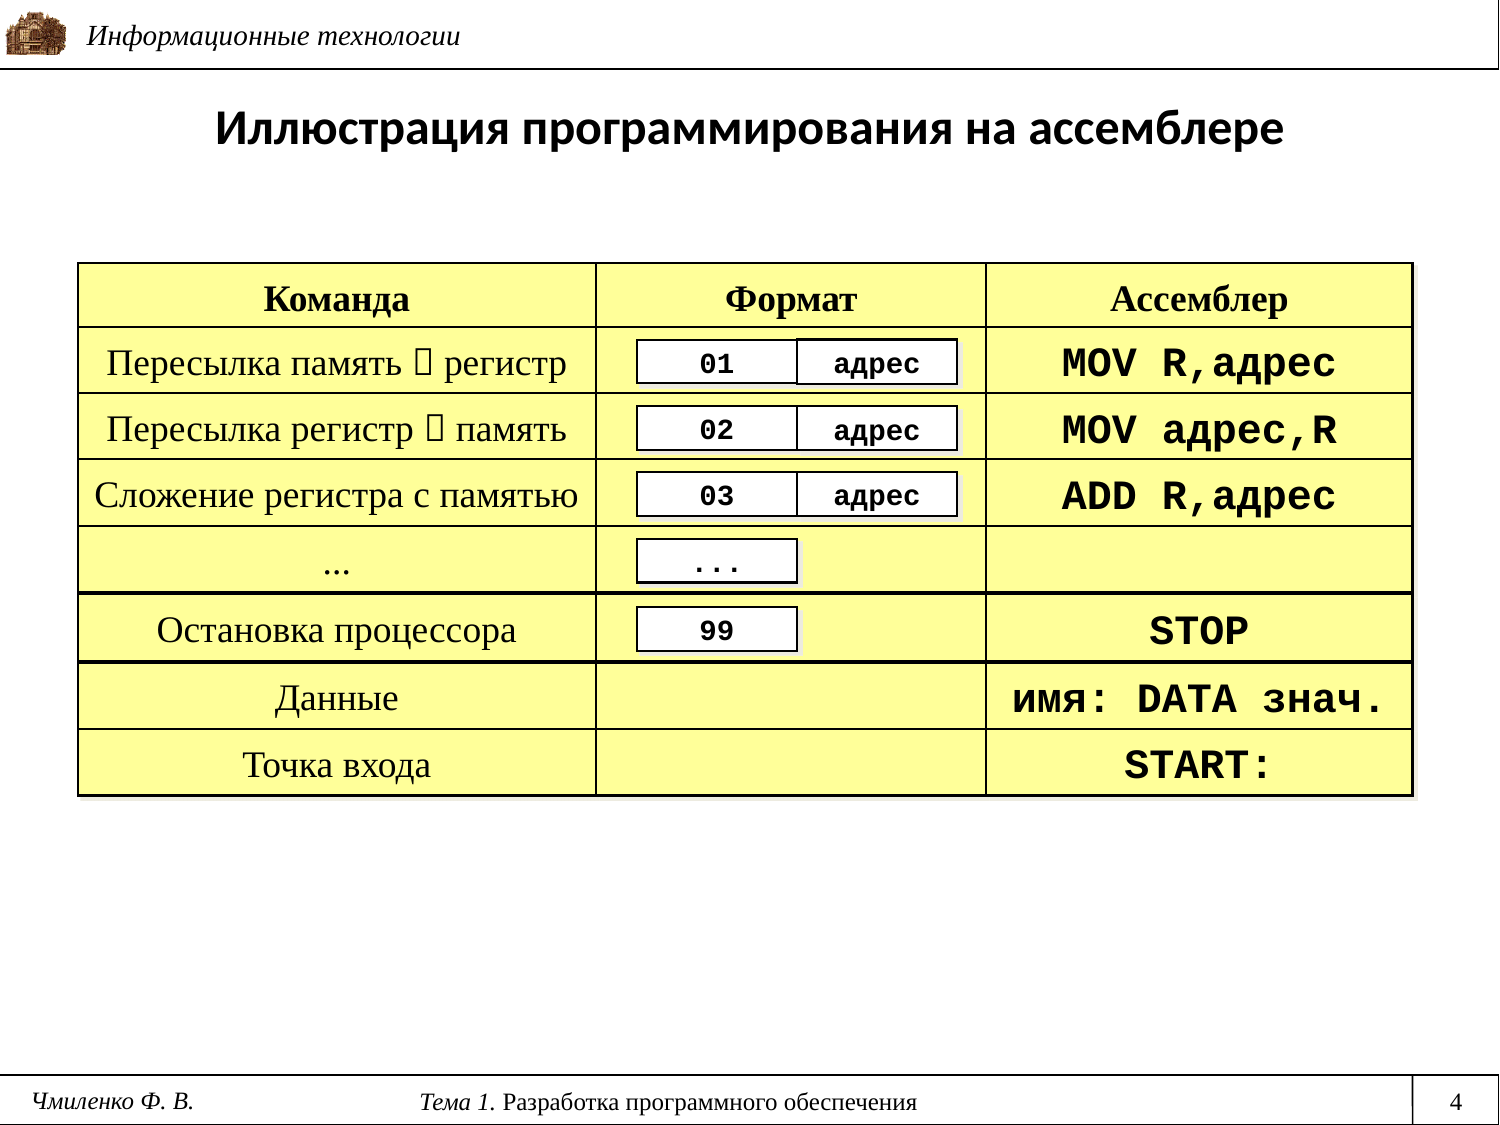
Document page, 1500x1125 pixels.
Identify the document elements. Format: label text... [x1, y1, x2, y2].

text_box Сложение регистра с памятью [77, 459, 596, 525]
text_box [596, 662, 986, 728]
text_box [596, 728, 986, 796]
text_box Чмиленко Ф. В. [0, 1076, 225, 1122]
text_box 4 [1413, 1078, 1500, 1124]
text_box ... [636, 538, 797, 583]
text_box [596, 326, 986, 393]
text_box [596, 393, 986, 459]
text_box [596, 459, 986, 525]
text_box [986, 525, 1413, 593]
text_box STOP [986, 594, 1413, 661]
text_box [0, 1074, 1412, 1125]
text_box Пересылка память  регистр [77, 326, 596, 393]
text_box Команда [77, 262, 596, 326]
text_box Точка входа [77, 728, 596, 796]
text_box адрес [797, 339, 958, 384]
text_box MOV адрес,R [986, 393, 1413, 459]
text_box адрес [797, 472, 958, 517]
text_box адрес [797, 406, 958, 451]
text_box имя: DATA знач. [986, 662, 1413, 728]
text_box Формат [596, 262, 986, 326]
text_box Данные [77, 662, 596, 728]
text_box 01 [636, 339, 797, 384]
text_box MOV R,адрес [986, 326, 1413, 393]
text_box 03 [636, 472, 797, 516]
picture [4, 1, 68, 65]
text_box [1413, 1074, 1499, 1078]
text_box Тема 1. Разработка программного обеспечения [0, 1078, 1338, 1124]
text_box ... [77, 525, 596, 593]
text_box [67, 0, 1499, 70]
text_box 99 [636, 607, 797, 651]
text_box 02 [636, 406, 797, 450]
text_box ADD R,адрес [986, 459, 1413, 525]
text_box Пересылка регистр  память [77, 393, 596, 459]
text_box Информационные технологии [71, 9, 1485, 59]
text_box START: [986, 728, 1413, 796]
text_box Ассемблер [986, 262, 1413, 326]
text_box [596, 525, 986, 593]
title Иллюстрация программирования на ассемблере [0, 87, 1500, 163]
text_box Остановка процессора [77, 594, 596, 661]
text_box [596, 594, 986, 661]
